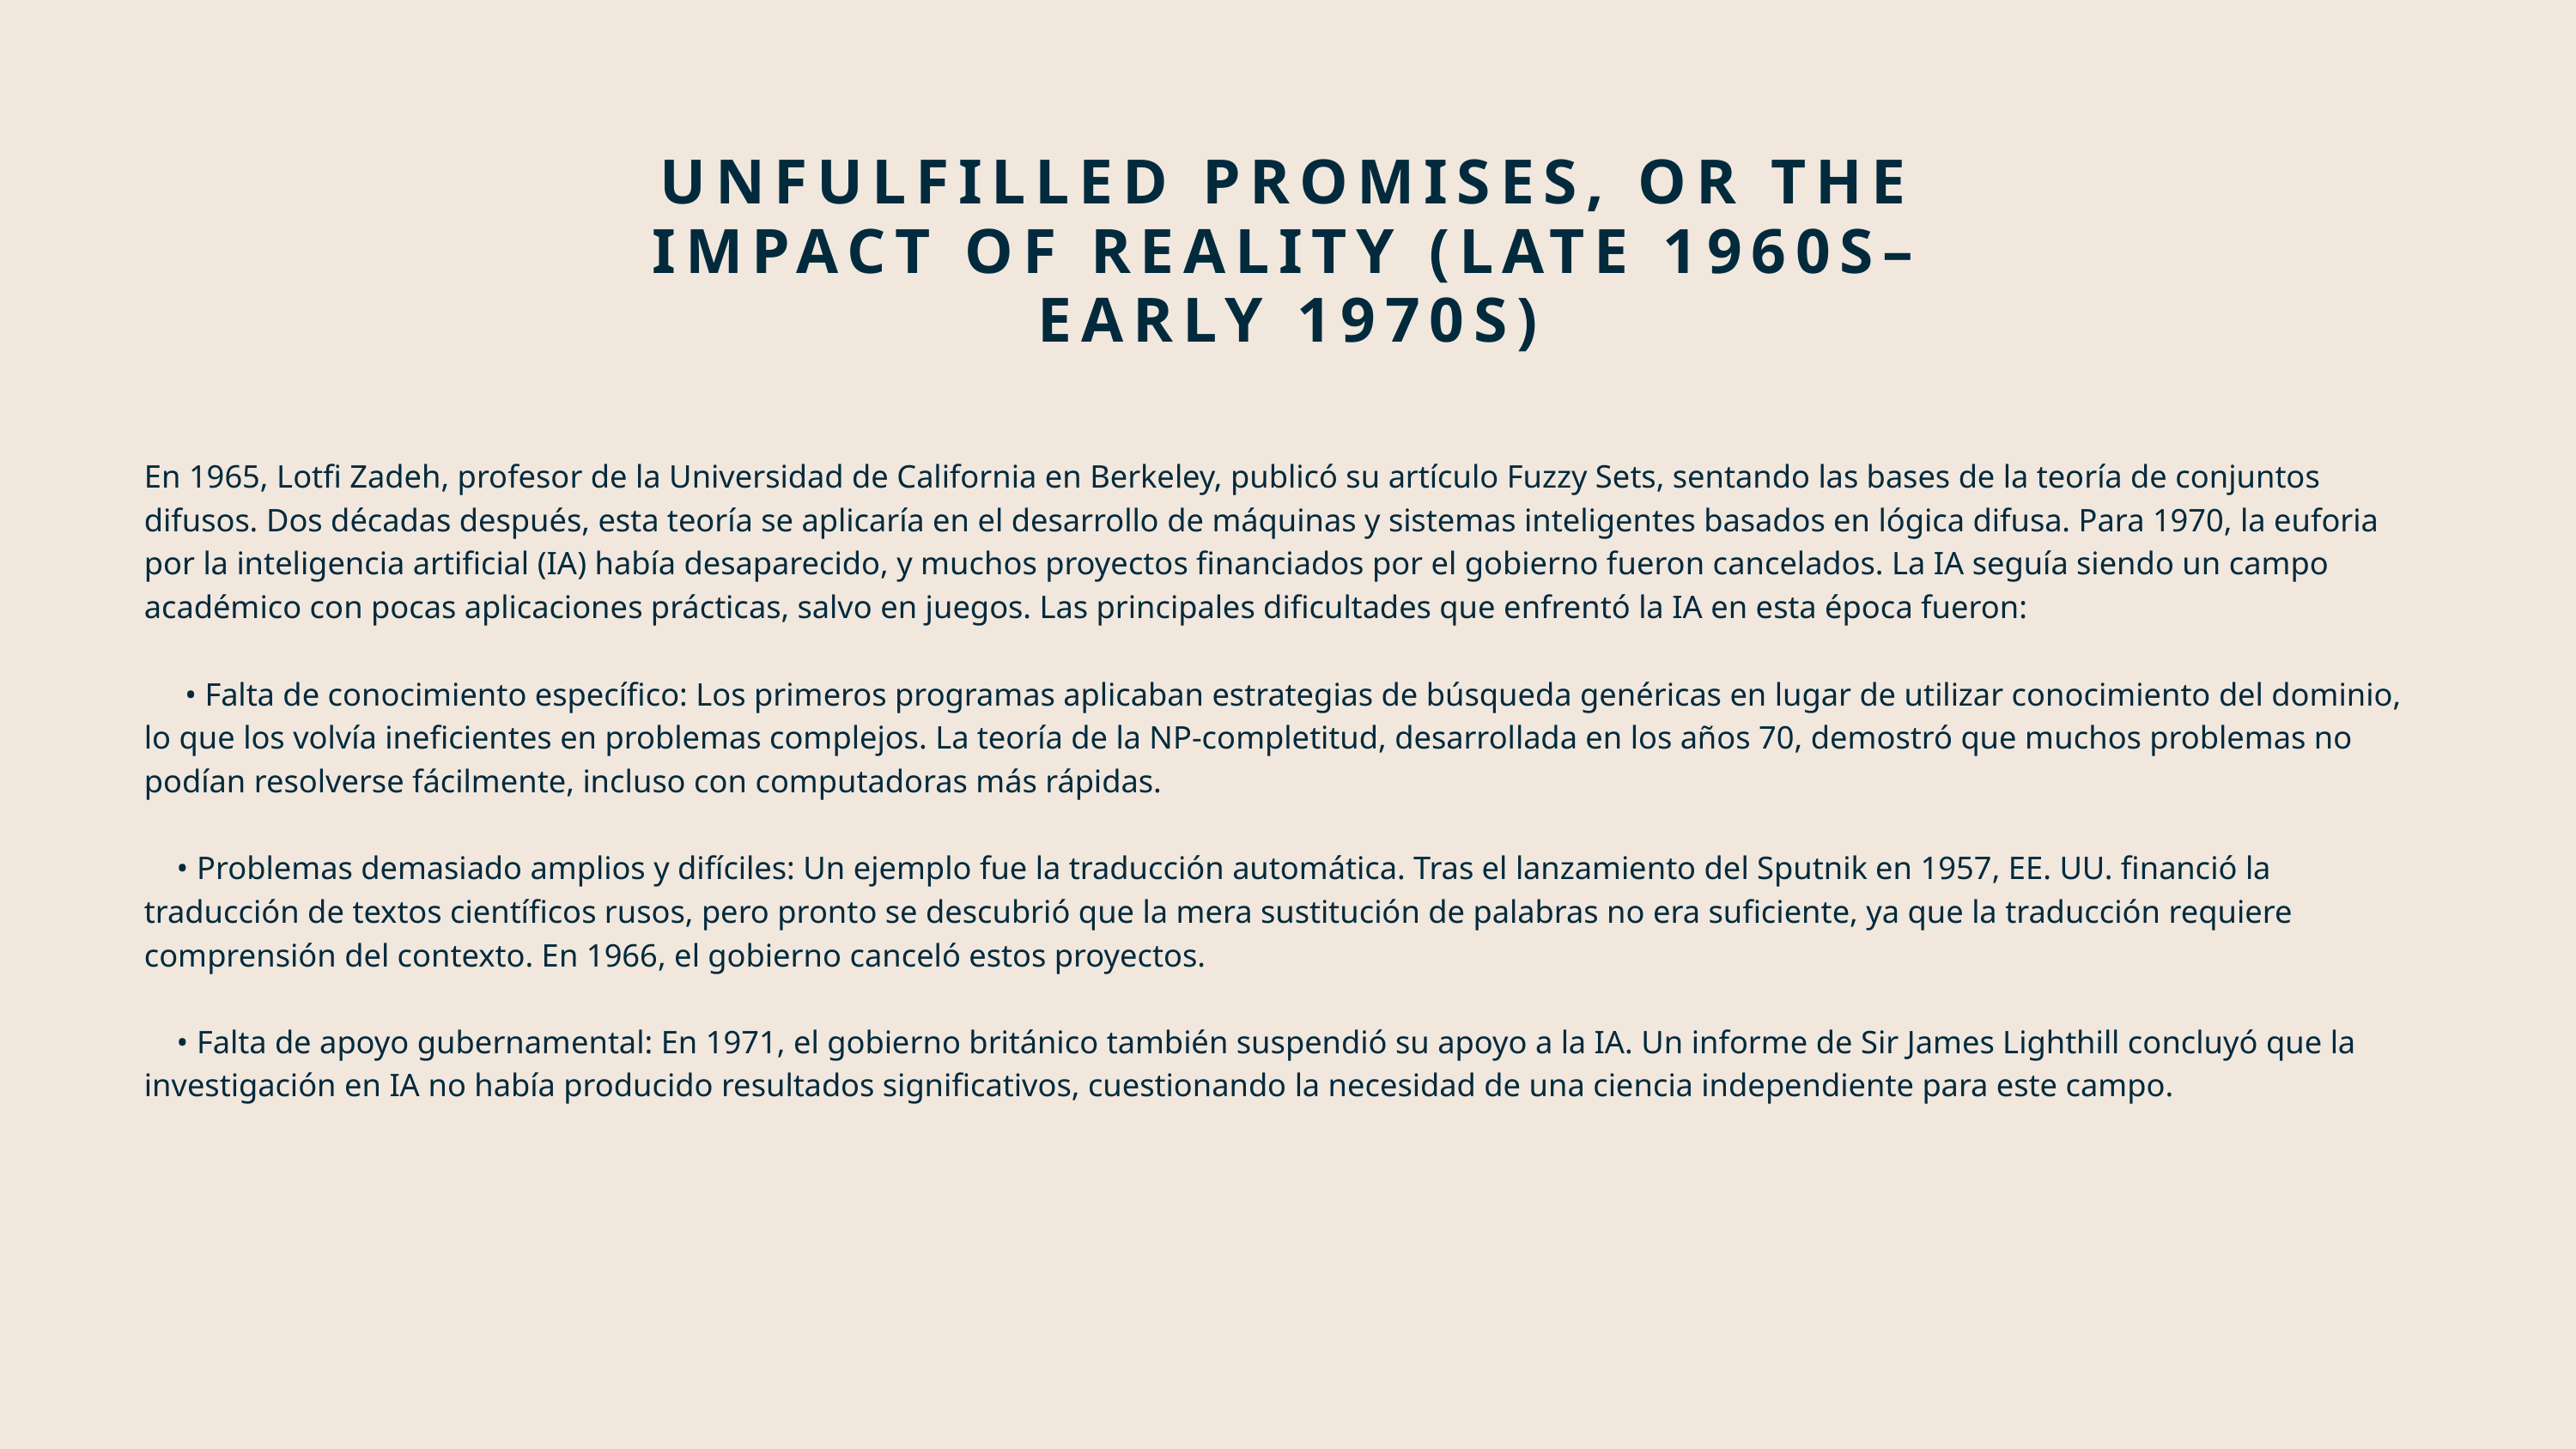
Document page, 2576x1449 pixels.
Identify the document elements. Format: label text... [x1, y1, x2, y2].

text_box En 1965, Lotfi Zadeh, profesor de la Universidad de California en Berkeley, publicó su artículo Fuzzy Sets, sentando las bases de la teoría de conjuntos difusos. Dos décadas después, esta teoría se aplicaría en el desarrollo de máquinas y sistemas inteligentes basados en lógica difusa. Para 1970, la euforia por la inteligencia artificial (IA) había desaparecido, y muchos proyectos financiados por el gobierno fueron cancelados. La IA seguía siendo un campo académico con pocas aplicaciones prácticas, salvo en juegos. Las principales dificultades que enfrentó la IA en esta época fueron: • Falta de conocimiento específico: Los primeros programas aplicaban estrategias de búsqueda genéricas en lugar de utilizar conocimiento del dominio, lo que los volvía ineficientes en problemas complejos. La teoría de la NP-completitud, desarrollada en los años 70, demostró que muchos problemas no podían resolverse fácilmente, incluso con computadoras más rápidas. • Problemas demasiado amplios y difíciles: Un ejemplo fue la traducción automática. Tras el lanzamiento del Sputnik en 1957, EE. UU. financió la traducción de textos científicos rusos, pero pronto se descubrió que la mera sustitución de palabras no era suficiente, ya que la traducción requiere comprensión del contexto. En 1966, el gobierno canceló estos proyectos. • Falta de apoyo gubernamental: En 1971, el gobierno británico también suspendió su apoyo a la IA. Un informe de Sir James Lighthill concluyó que la investigación en IA no había producido resultados significativos, cuestionando la necesidad de una ciencia independiente para este campo. [143, 451, 2433, 1191]
text_box UNFULFILLED PROMISES, OR THE IMPACT OF REALITY (LATE 1960S–EARLY 1970S) [645, 147, 1931, 355]
